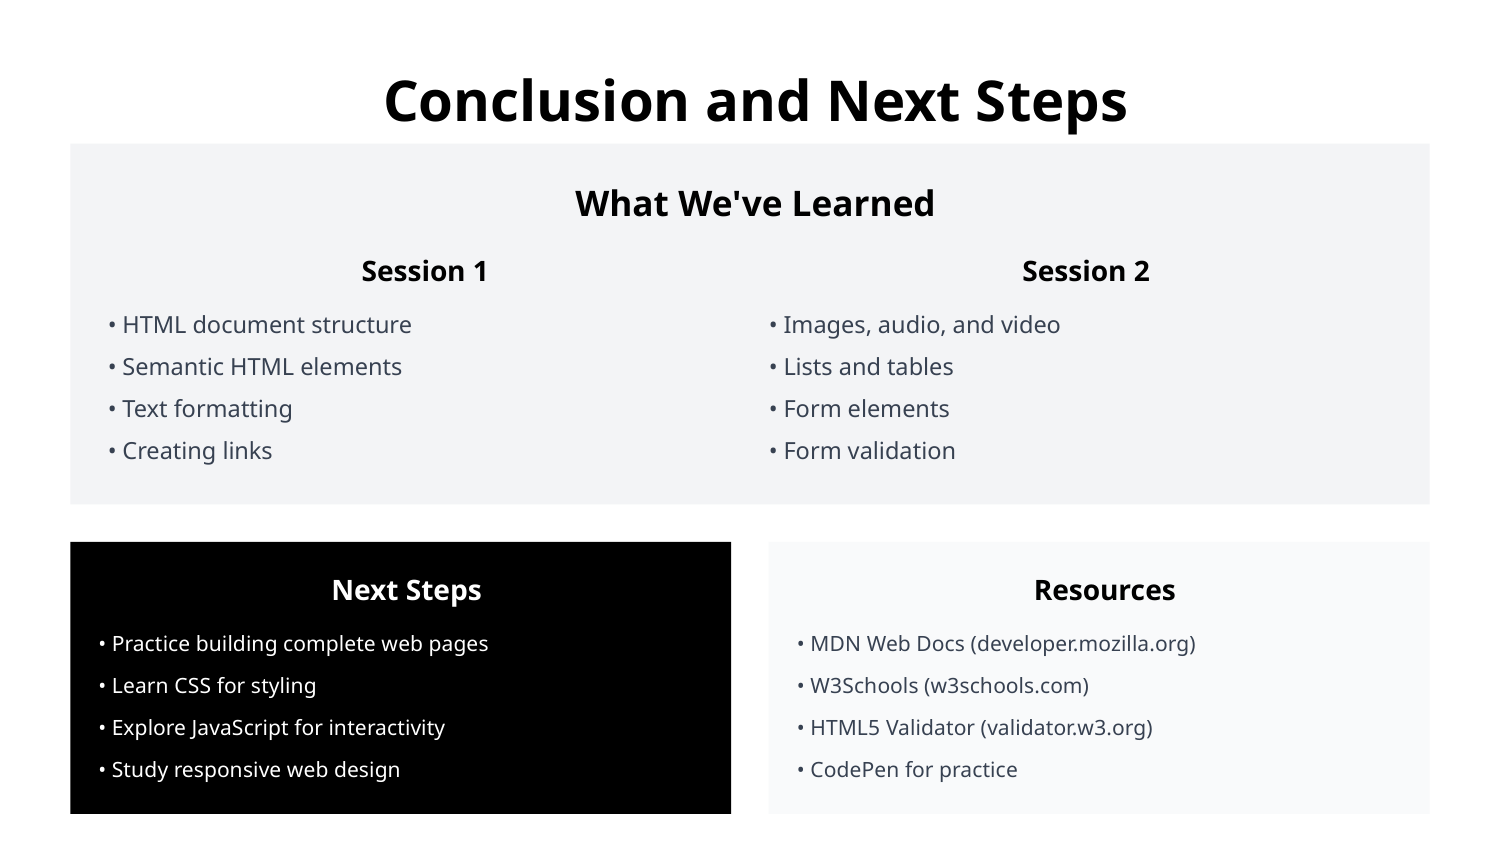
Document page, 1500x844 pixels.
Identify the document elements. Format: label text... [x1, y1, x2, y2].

text_box What We've Learned [107, 181, 1404, 224]
text_box Conclusion and Next Steps [377, 64, 1135, 133]
text_box • Semantic HTML elements [107, 352, 743, 381]
text_box [70, 143, 1430, 505]
text_box [768, 541, 1430, 814]
text_box [70, 541, 732, 814]
text_box • MDN Web Docs (developer.mozilla.org) [796, 630, 1414, 656]
text_box • HTML5 Validator (validator.w3.org) [796, 714, 1414, 740]
text_box • Study responsive web design [98, 756, 715, 783]
text_box • W3Schools (w3schools.com) [796, 672, 1414, 698]
text_box Session 1 [107, 253, 743, 287]
text_box Resources [796, 571, 1414, 606]
text_box • HTML document structure [107, 309, 743, 339]
text_box • CodePen for practice [796, 756, 1414, 783]
text_box • Explore JavaScript for interactivity [98, 714, 715, 740]
text_box • Practice building complete web pages [98, 630, 715, 656]
text_box • Text formatting [107, 394, 743, 423]
text_box Session 2 [768, 253, 1404, 287]
text_box Next Steps [98, 571, 715, 606]
text_box • Creating links [107, 436, 743, 465]
text_box • Form validation [768, 436, 1404, 465]
text_box • Learn CSS for styling [98, 672, 715, 698]
text_box • Form elements [768, 394, 1404, 423]
text_box • Images, audio, and video [768, 309, 1404, 339]
text_box • Lists and tables [768, 352, 1404, 381]
